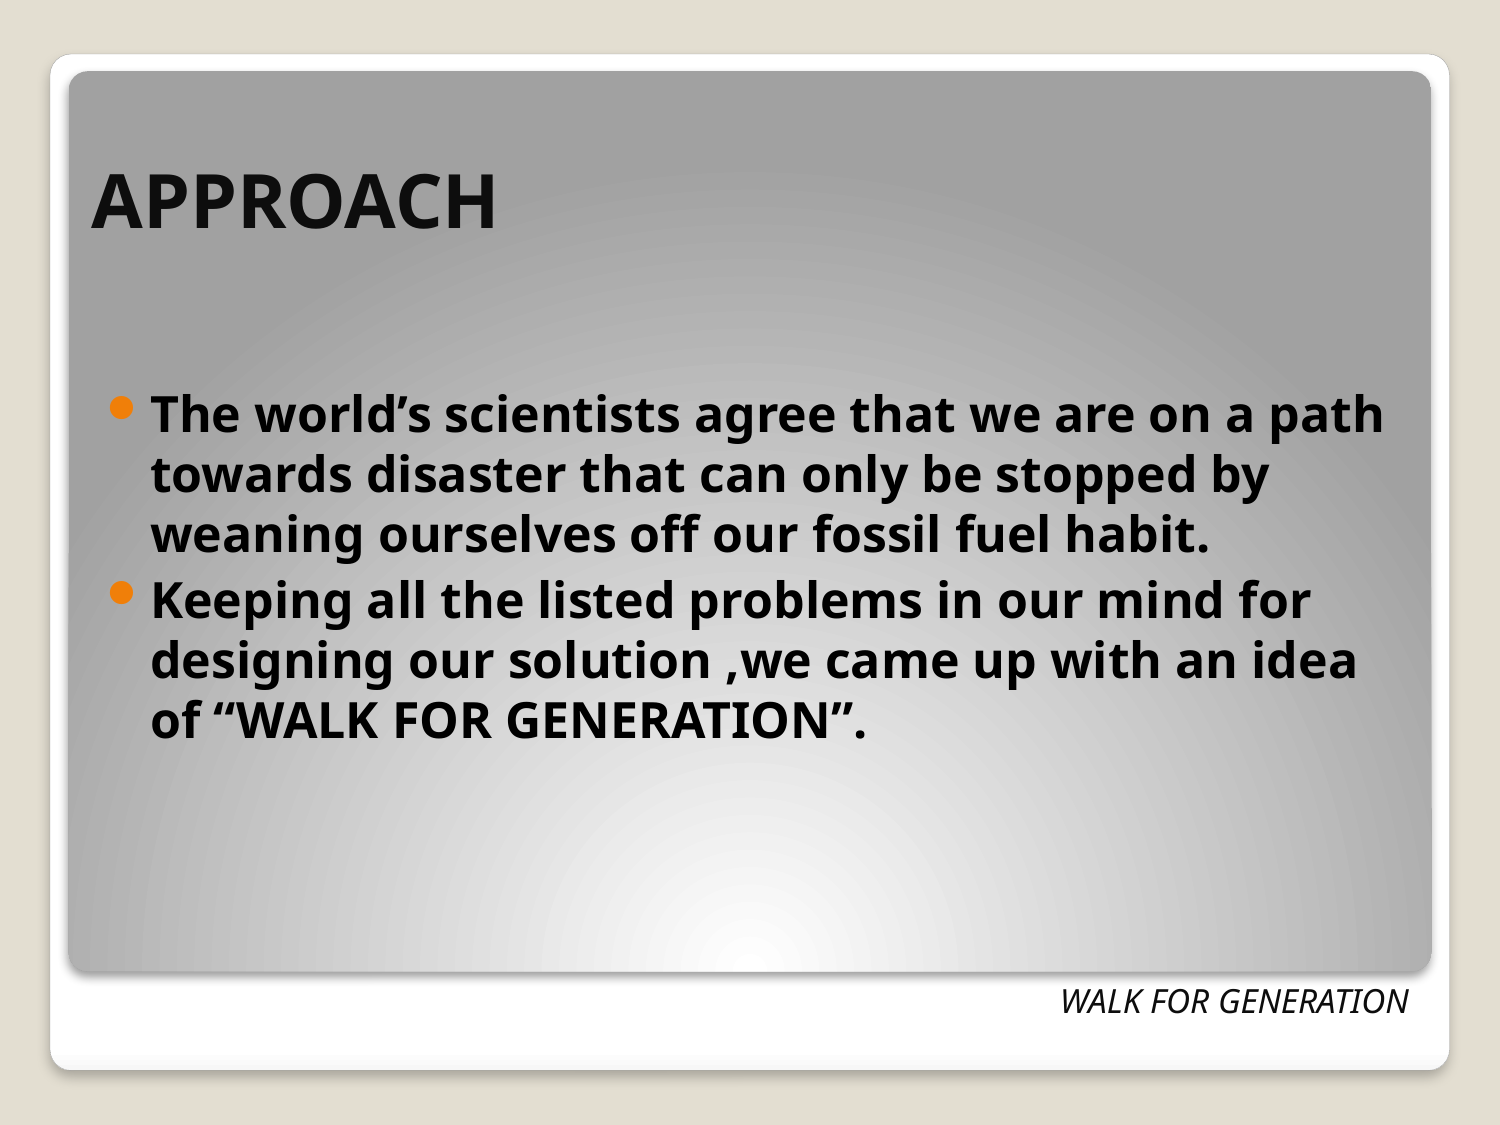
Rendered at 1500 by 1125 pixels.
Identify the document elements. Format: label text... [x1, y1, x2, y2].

title APPROACH [76, 78, 1420, 251]
text_box WALK FOR GENERATION [1045, 987, 1445, 1068]
list The world’s scientists agree that we are on a path towards disaster that can only be stopped by weaning ourselves off our fossil fuel habit. Keeping all the listed problems in our mind for designing our solution ,we came up with an idea of “WALK FOR GENERATION”. [76, 302, 1420, 955]
